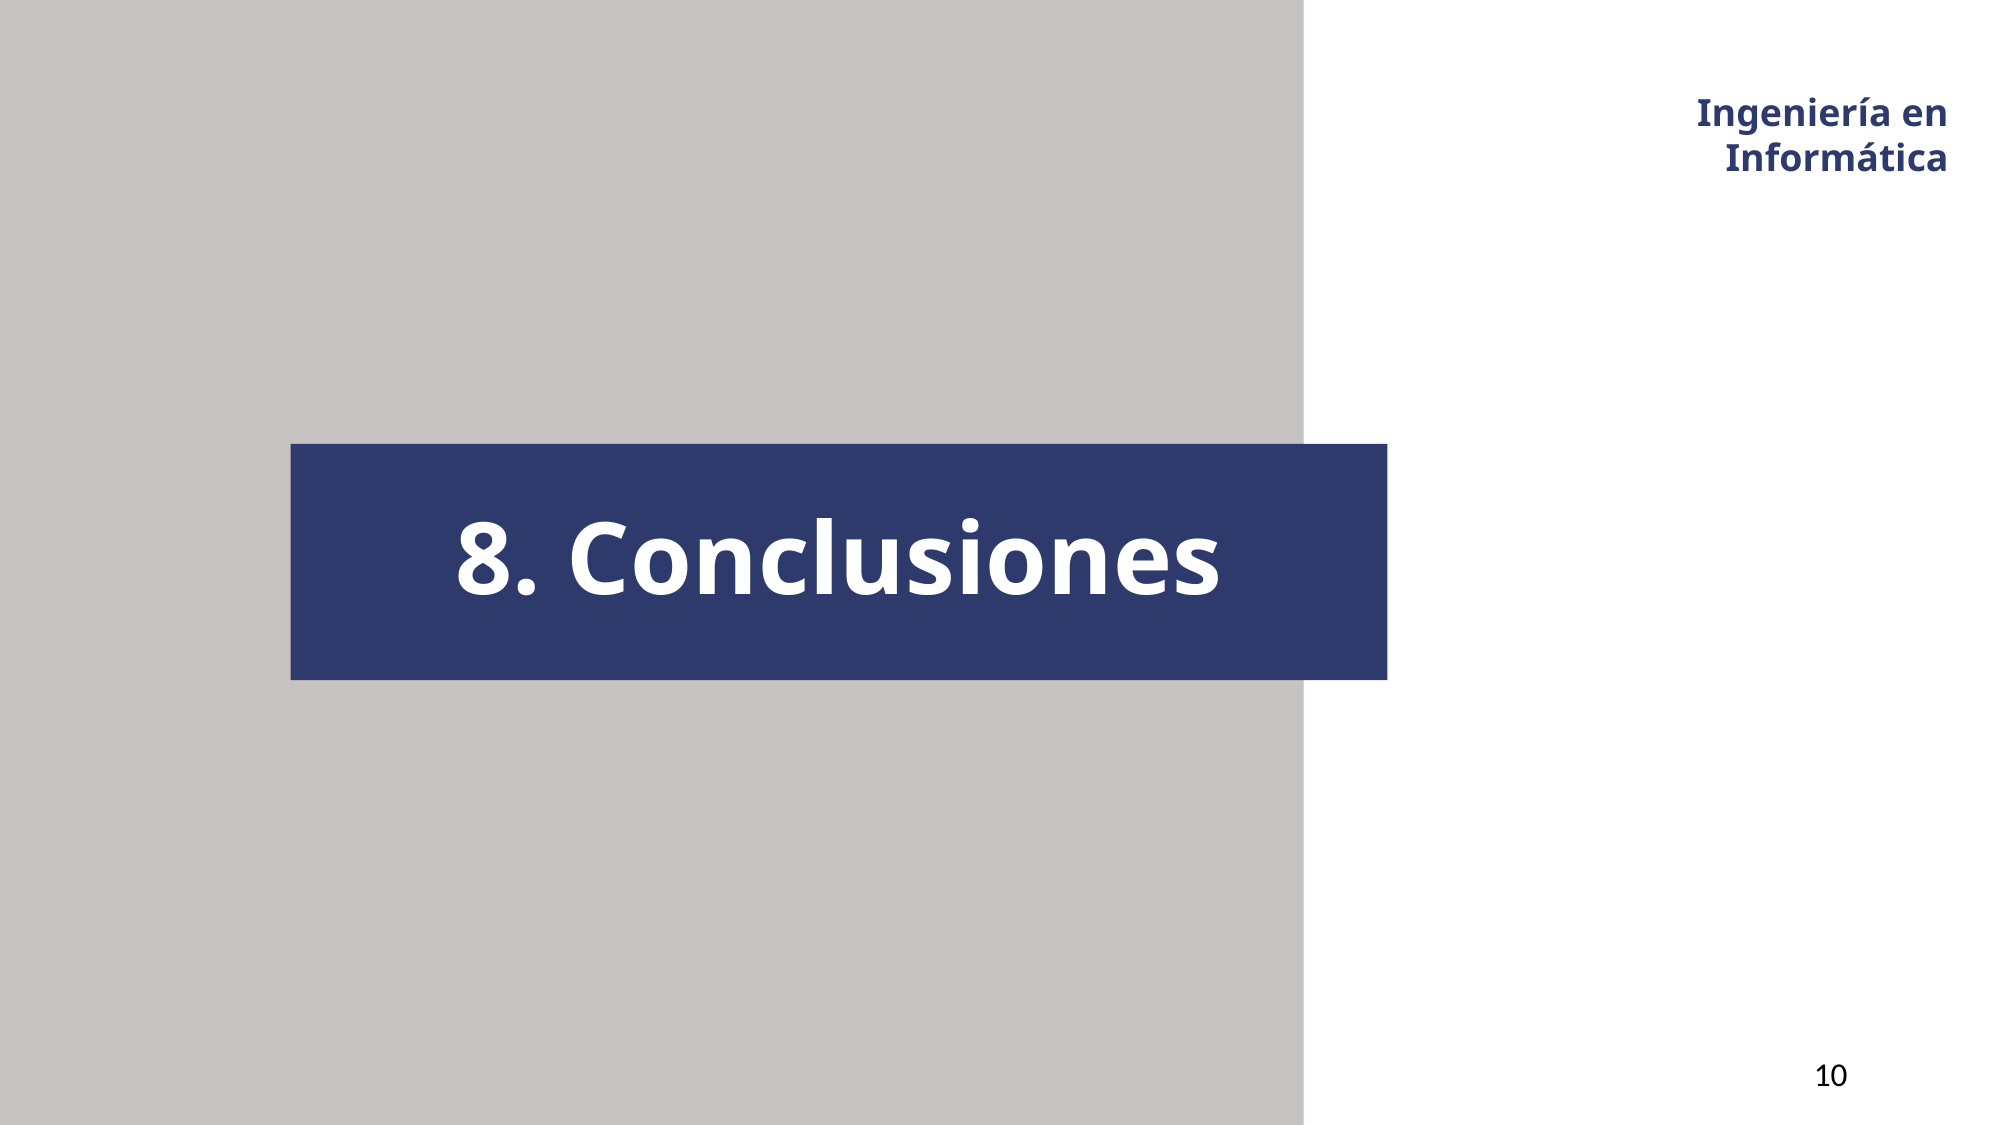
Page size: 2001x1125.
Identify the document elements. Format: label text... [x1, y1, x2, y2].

slide_number 10 [1412, 1042, 1863, 1103]
title 8. Conclusiones [290, 443, 1388, 681]
picture [0, 0, 2001, 1125]
